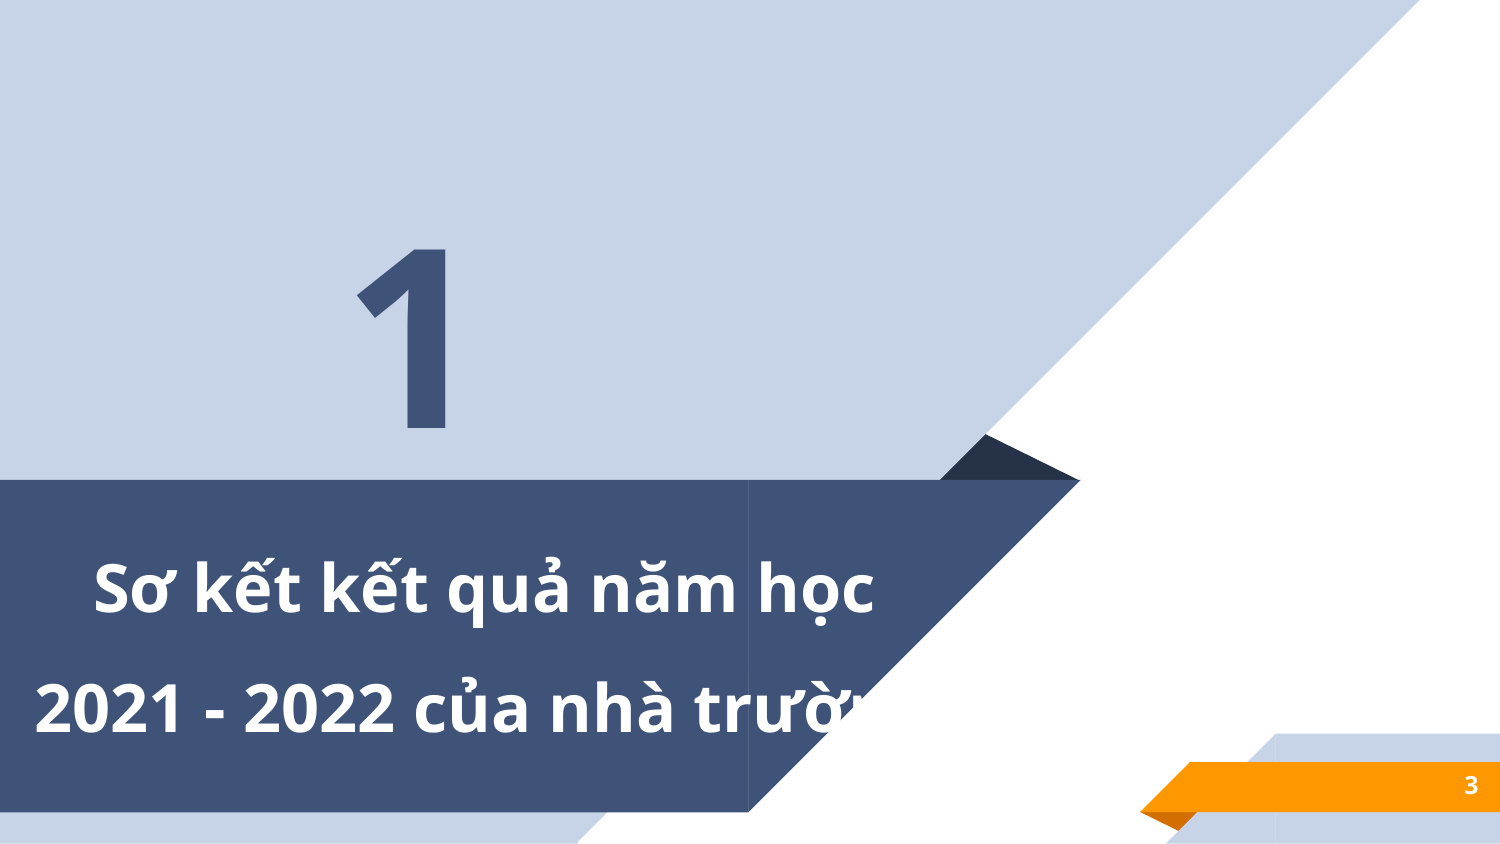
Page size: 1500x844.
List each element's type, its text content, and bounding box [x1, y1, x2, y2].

title Sơ kết kết quả năm học 2021 - 2022 của nhà trường [0, 570, 976, 761]
text_box 1 [327, 0, 686, 494]
slide_number 3 [1249, 760, 1494, 813]
